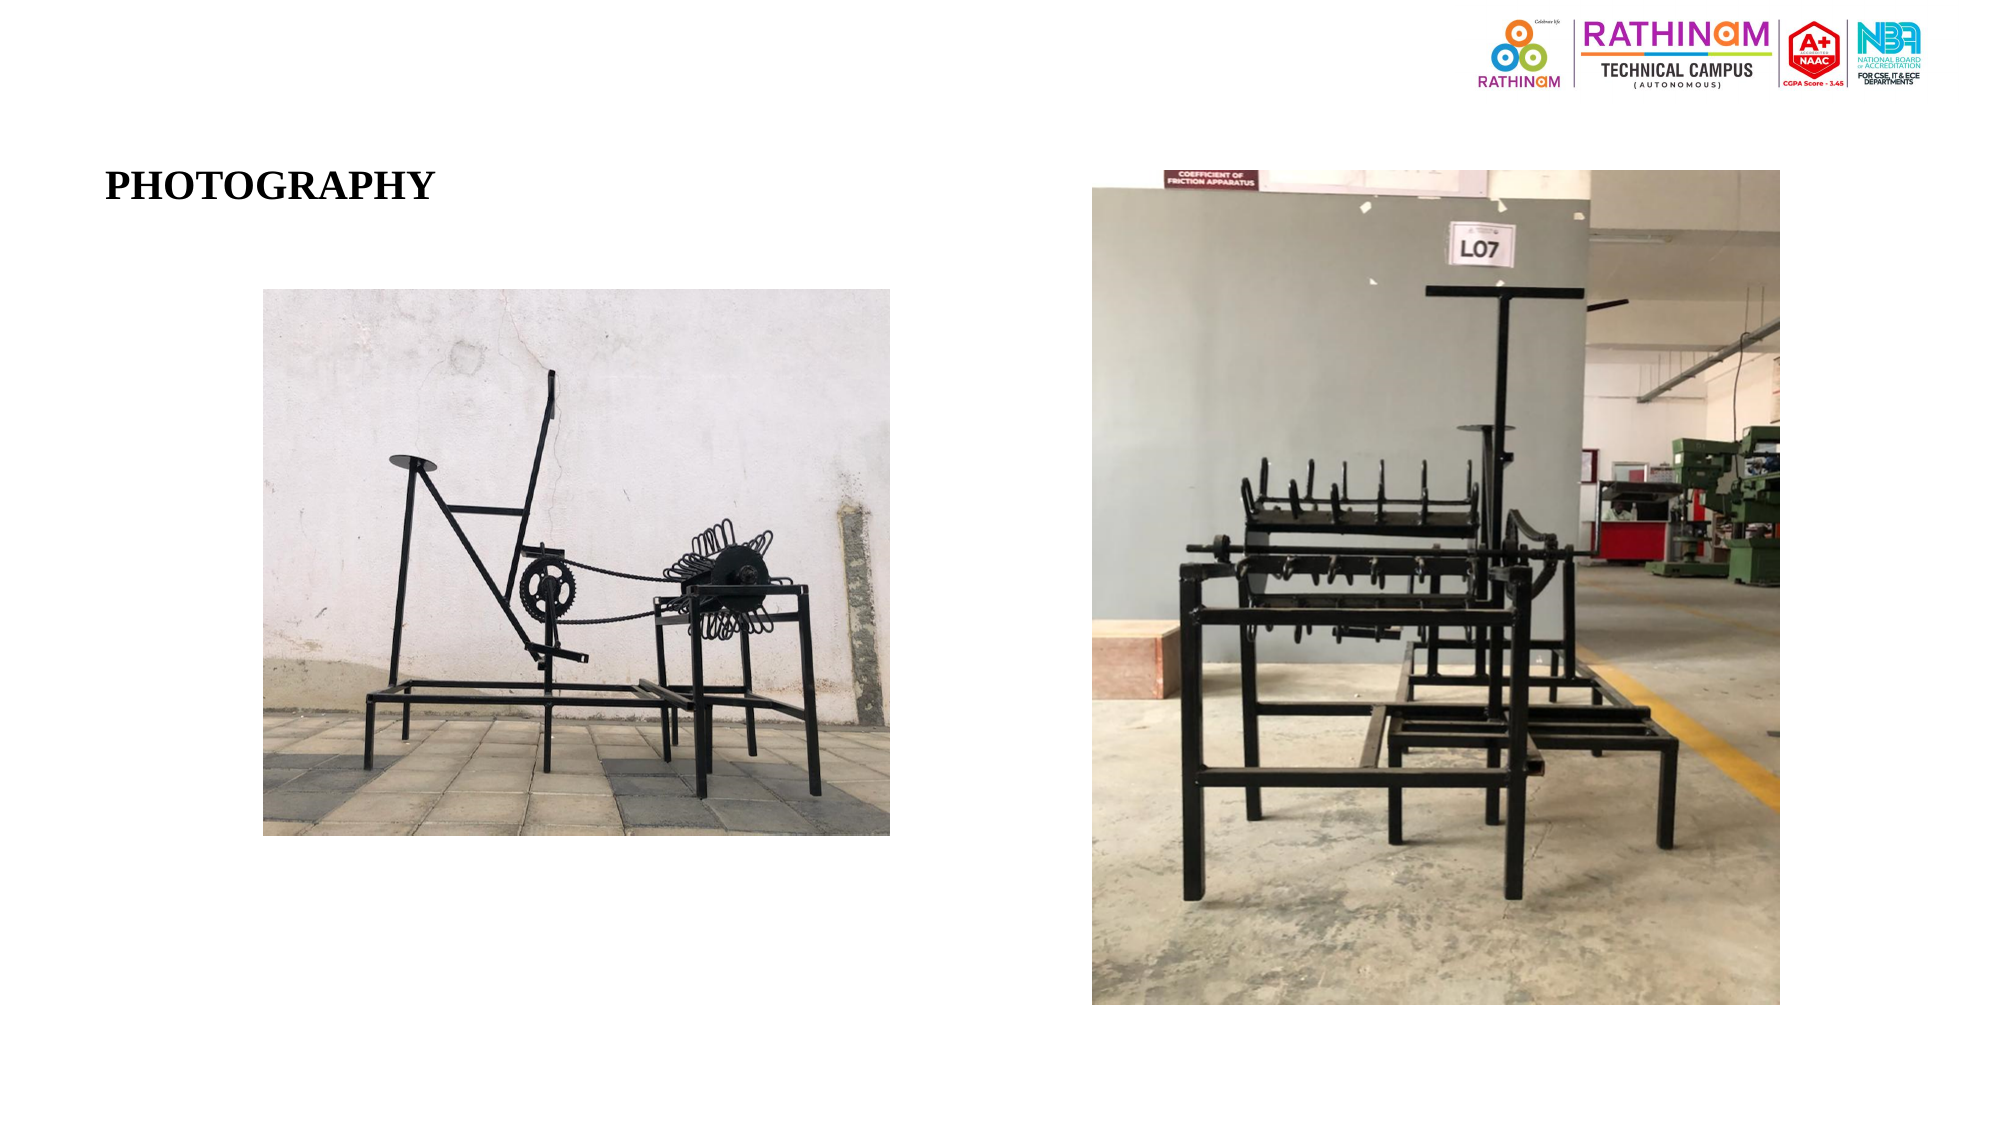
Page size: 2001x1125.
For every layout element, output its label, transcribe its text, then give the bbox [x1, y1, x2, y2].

picture [263, 289, 890, 836]
picture [1455, 0, 1959, 104]
title PHOTOGRAPHY [90, 120, 1816, 338]
picture [1092, 170, 1780, 1005]
